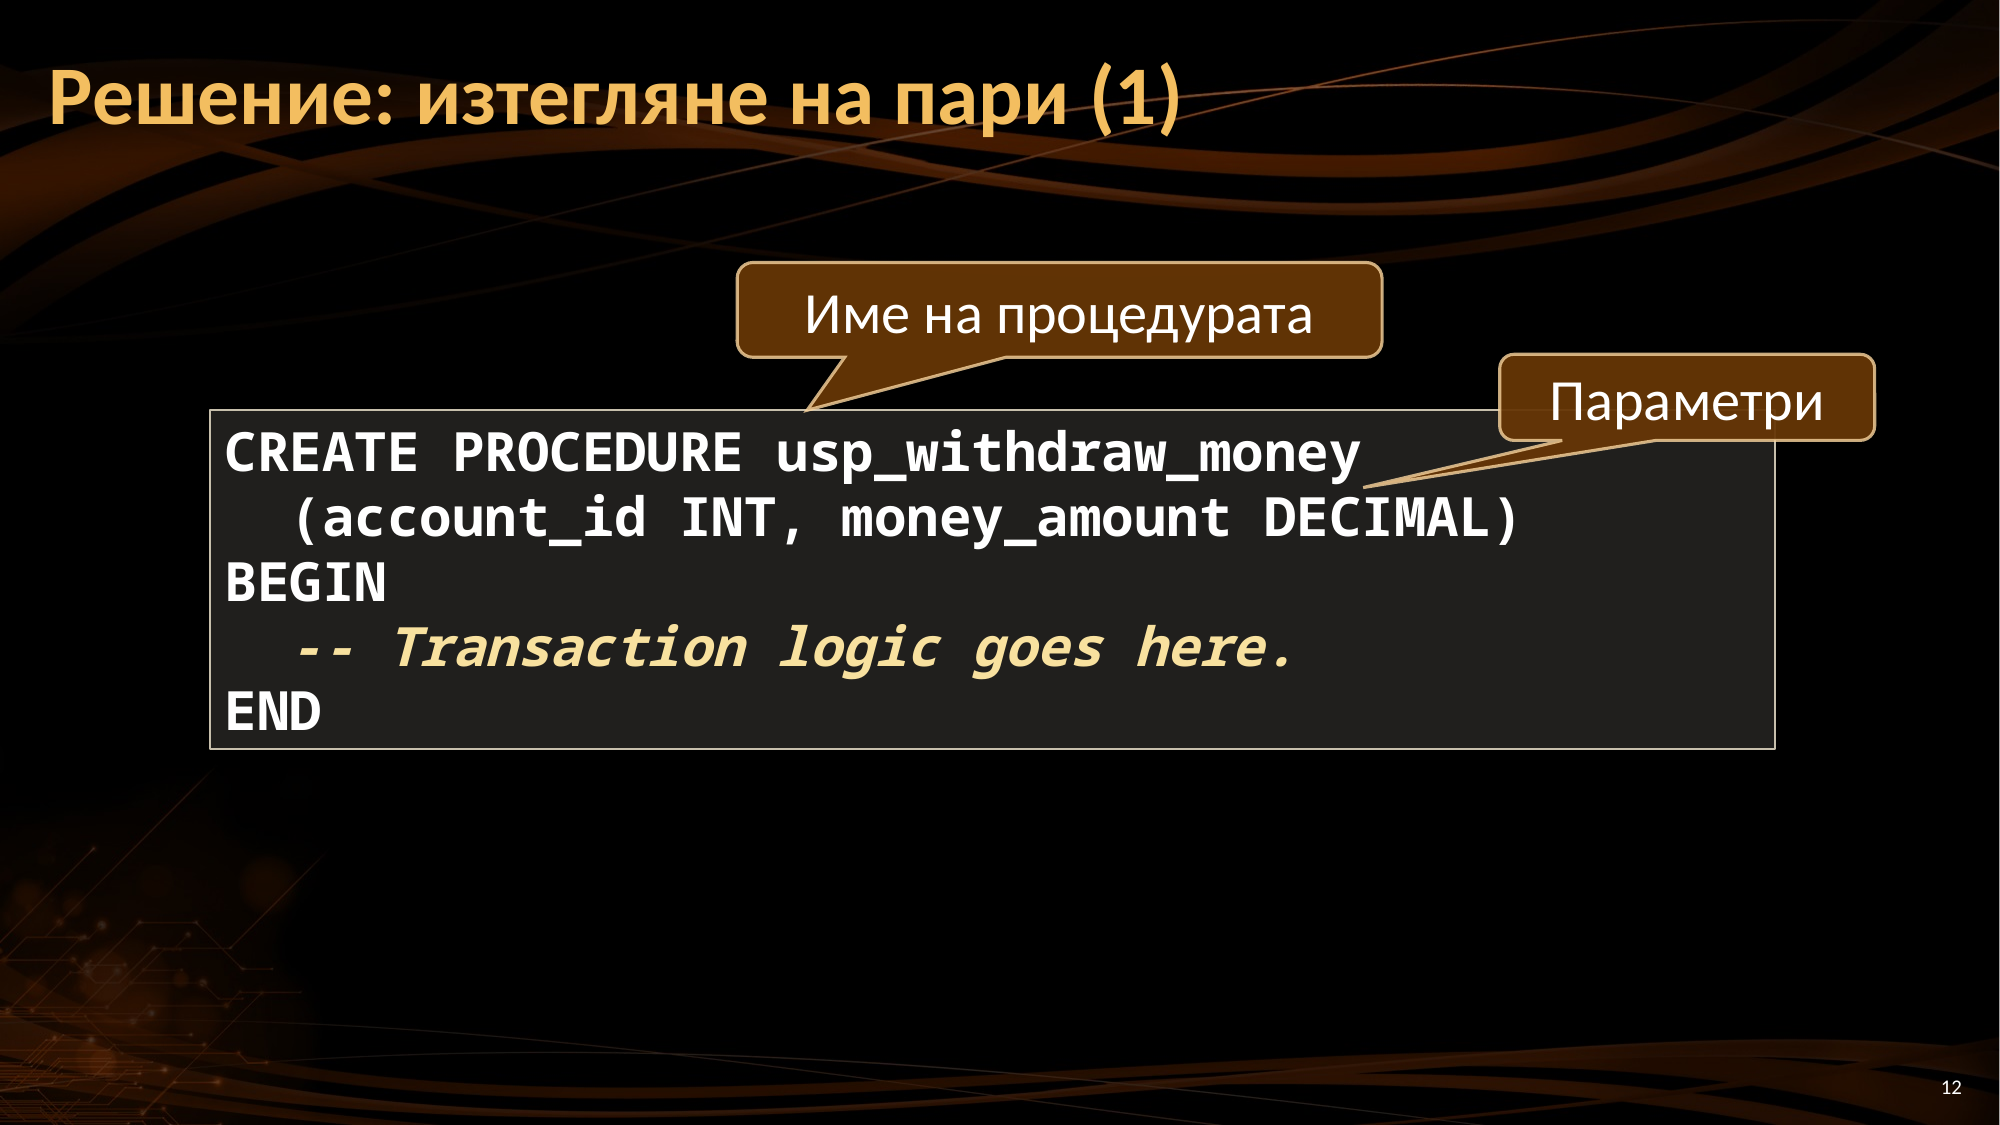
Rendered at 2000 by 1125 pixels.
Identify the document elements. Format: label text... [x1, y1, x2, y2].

title Решение: изтегляне на пари (1) [30, 6, 1968, 189]
slide_number 12 [1897, 1070, 1968, 1103]
text_box Параметри [1362, 353, 1876, 489]
picture [0, 0, 2000, 1125]
text_box CREATE PROCEDURE usp_withdraw_money (account_id INT, money_amount DECIMAL) BEGIN -- Transaction logic goes here. END [209, 409, 1775, 750]
text_box Име на процедурата [735, 261, 1384, 412]
